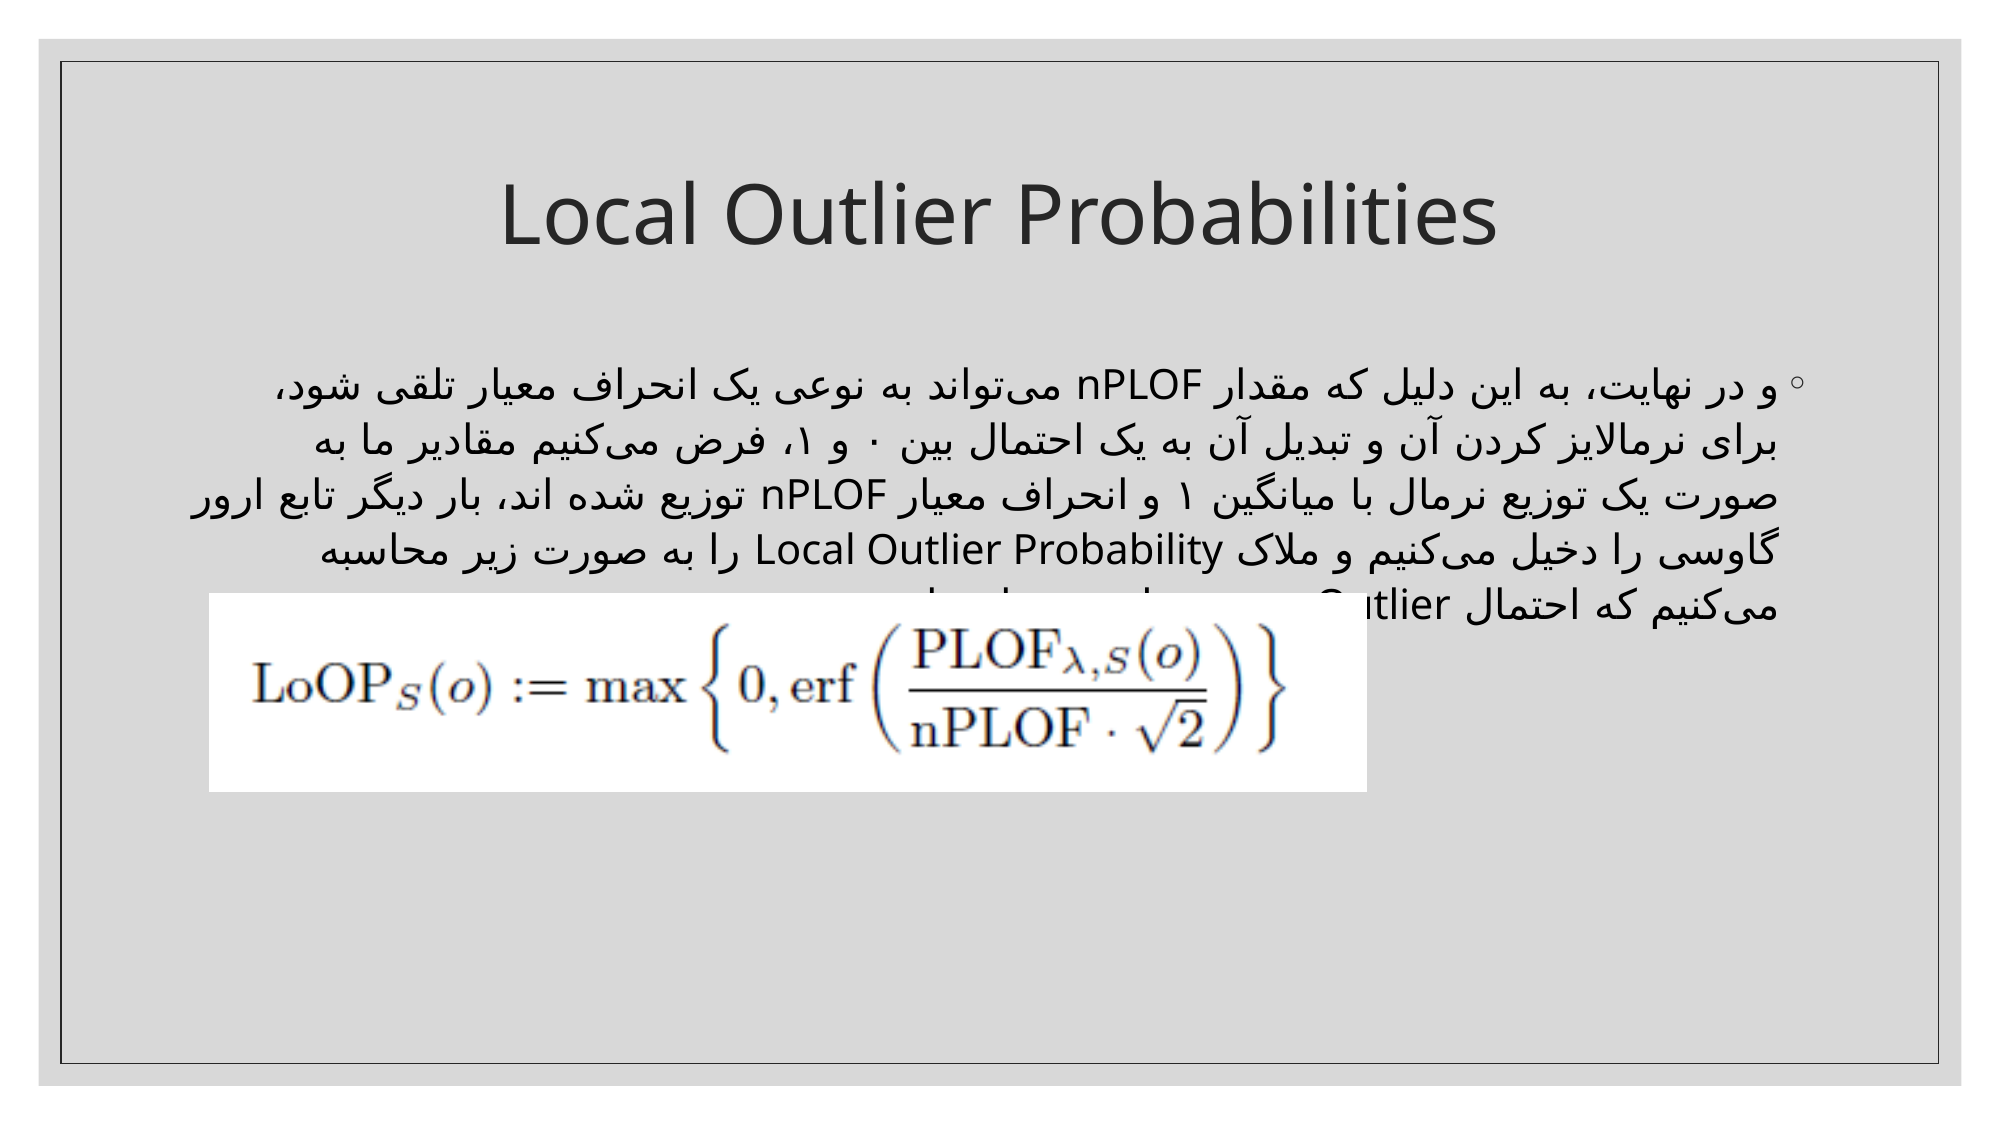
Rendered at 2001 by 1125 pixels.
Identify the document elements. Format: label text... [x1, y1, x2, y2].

title Local Outlier Probabilities [174, 105, 1825, 331]
picture [209, 593, 1367, 793]
list و در نهایت، به این دلیل که مقدار nPLOF می‌تواند به نوعی یک انحراف معیار تلقی شود، برای نرمالایز کردن آن و تبدیل آن به یک احتمال بین ۰ و ۱، فرض می‌کنیم مقادیر ما به صورت یک توزیع نرمال با میانگین ۱ و انحراف معیار nPLOF توزیع شده اند، بار دیگر تابع ارور گاوسی را دخیل می‌کنیم و ملاک Local Outlier Probability را به صورت زیر محاسبه می‌کنیم که احتمال Outlier بودن نقطه‌ی o را نشان می‌دهد: [174, 345, 1825, 977]
